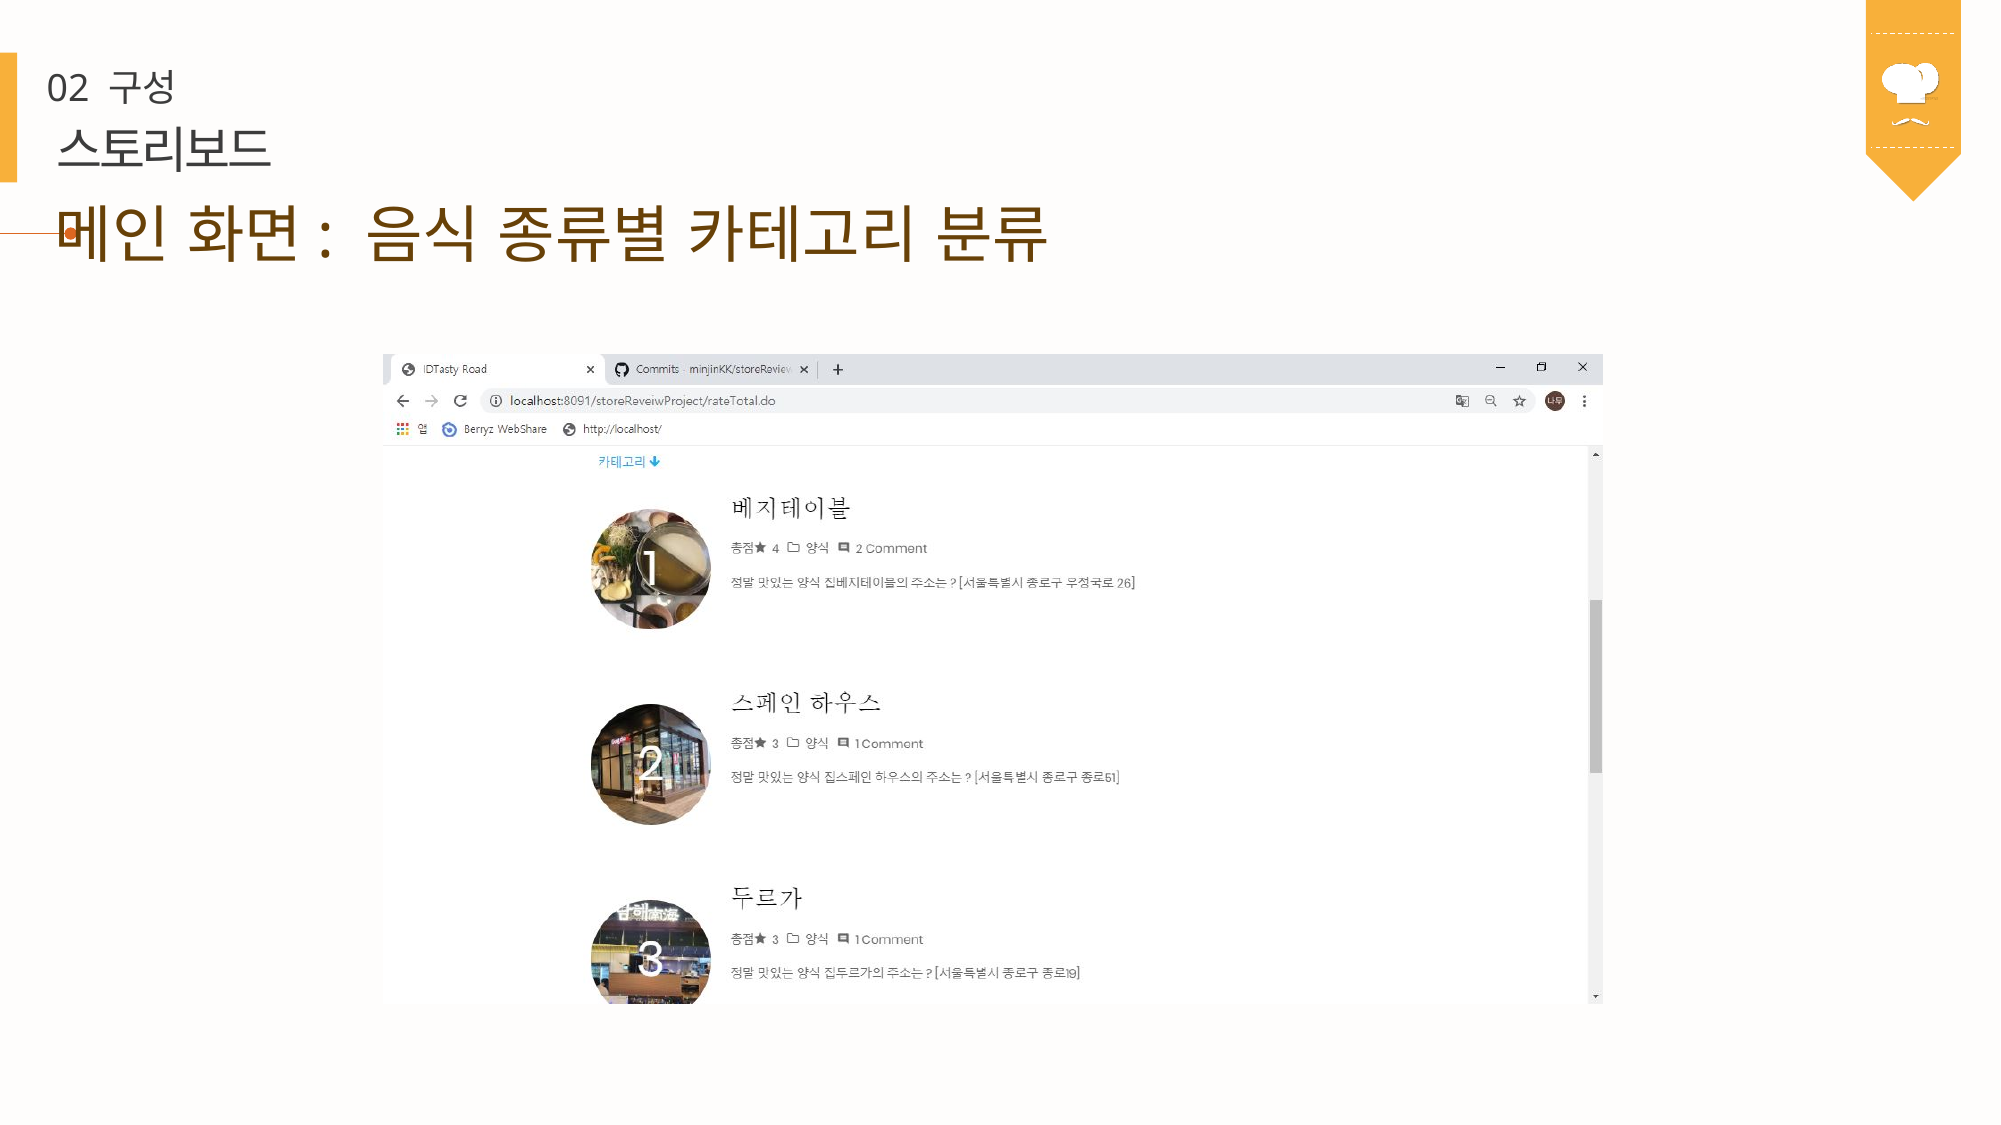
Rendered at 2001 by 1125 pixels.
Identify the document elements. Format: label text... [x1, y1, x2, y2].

picture [383, 354, 1603, 1004]
text_box [0, 52, 18, 183]
text_box 02 구성 [31, 56, 193, 117]
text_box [1865, 0, 1961, 202]
text_box 스토리보드 [41, 110, 289, 186]
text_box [0, 188, 1035, 280]
